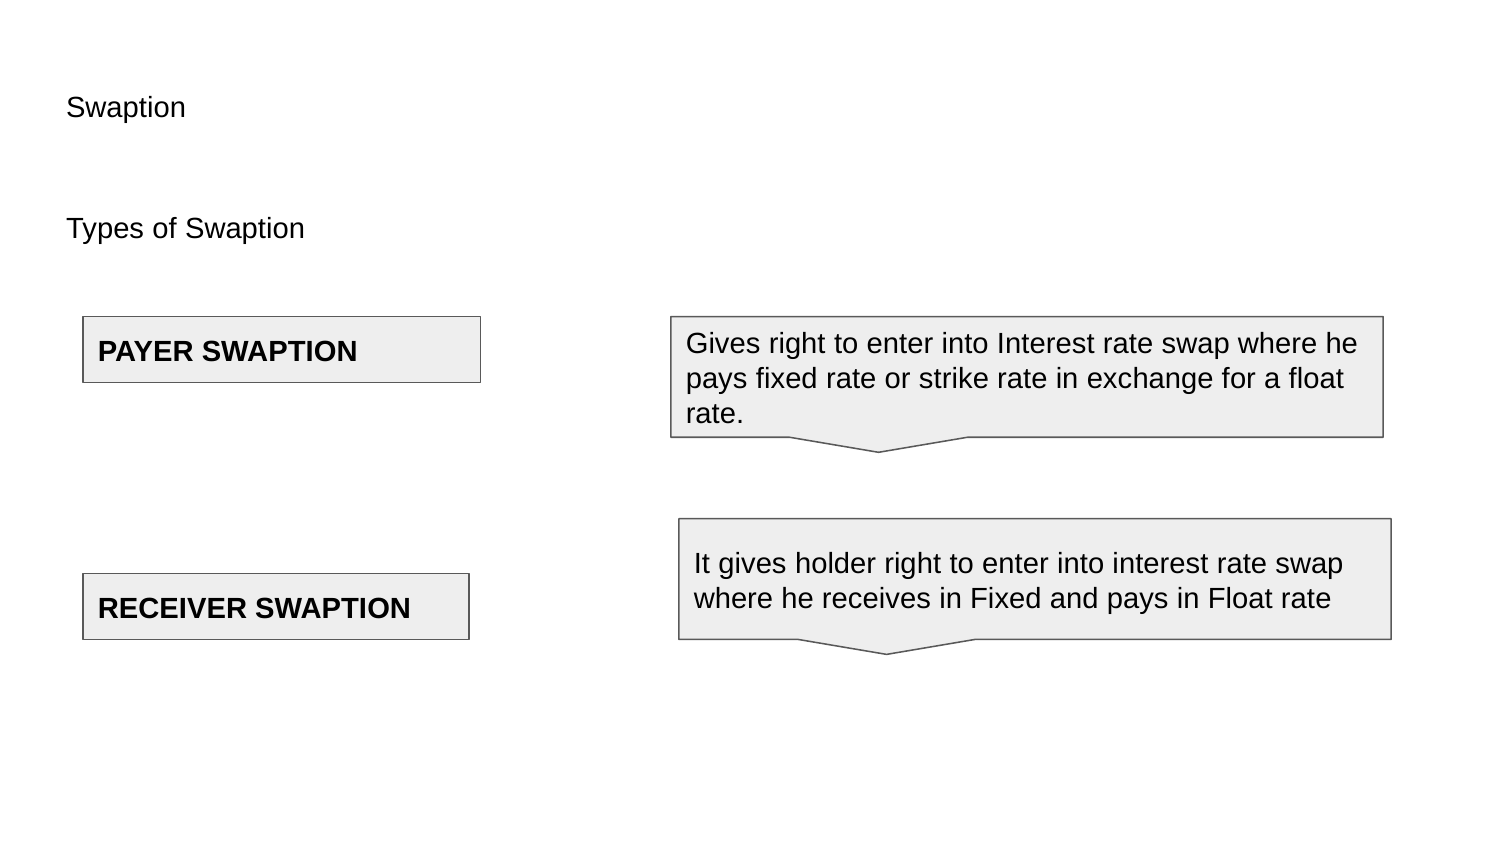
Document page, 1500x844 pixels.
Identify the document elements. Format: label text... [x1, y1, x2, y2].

title Swaption [51, 72, 1449, 167]
text_box Gives right to enter into Interest rate swap where he pays fixed rate or strike rate in exchange for a float rate. [670, 316, 1384, 453]
list Types of Swaption [51, 189, 1449, 750]
text_box It gives holder right to enter into interest rate swap where he receives in Fixed and pays in Float rate [678, 518, 1392, 655]
text_box PAYER SWAPTION [82, 316, 481, 383]
text_box RECEIVER SWAPTION [82, 573, 470, 640]
